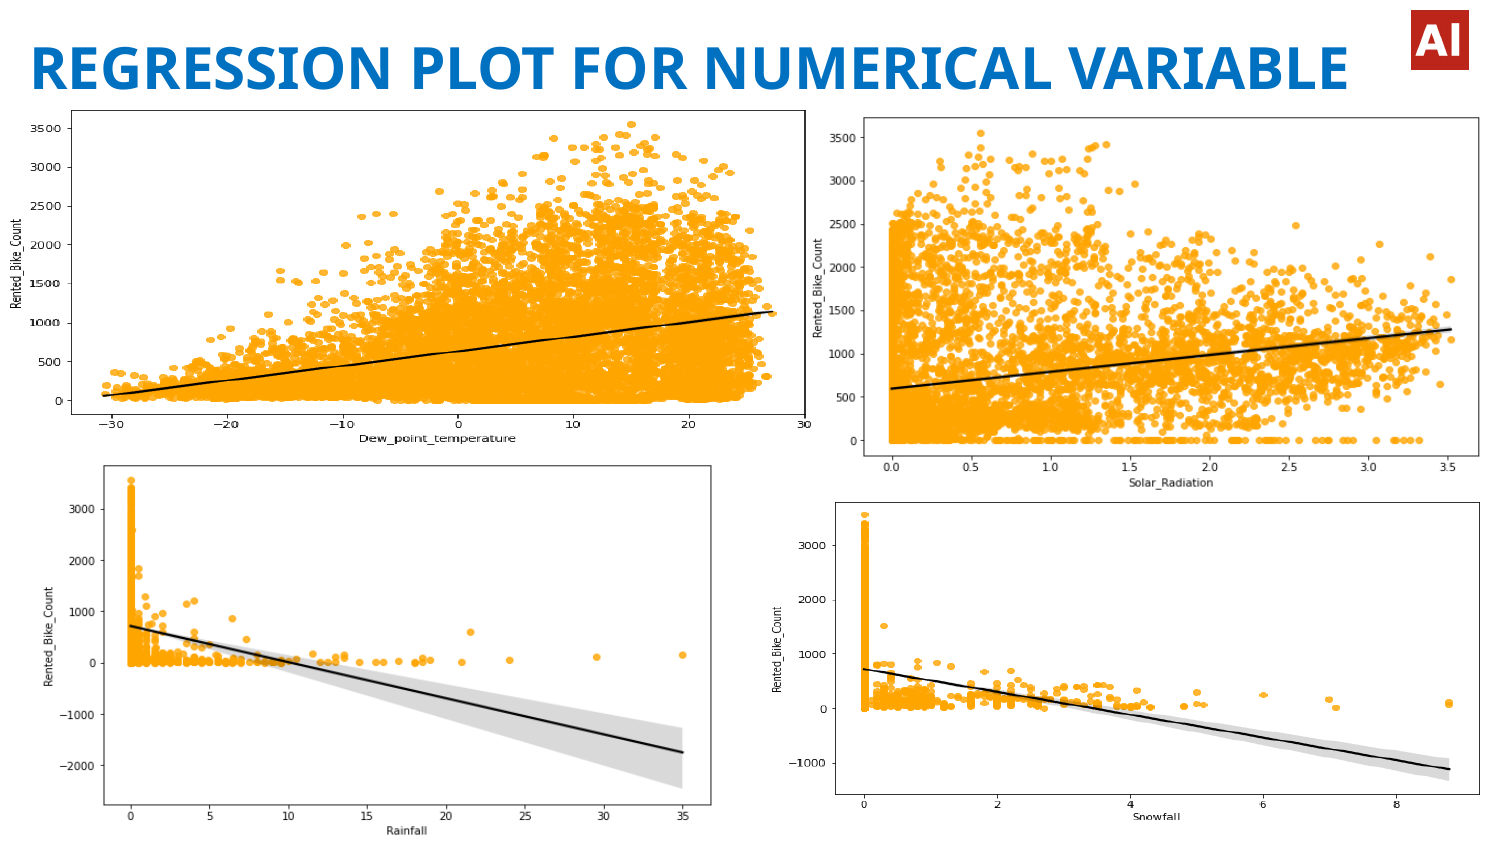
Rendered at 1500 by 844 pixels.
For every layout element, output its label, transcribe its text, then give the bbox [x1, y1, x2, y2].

picture [1411, 10, 1469, 70]
picture [35, 458, 717, 844]
picture [0, 103, 1486, 828]
title REGRESSION PLOT FOR NUMERICAL VARIABLE [14, 16, 1449, 108]
